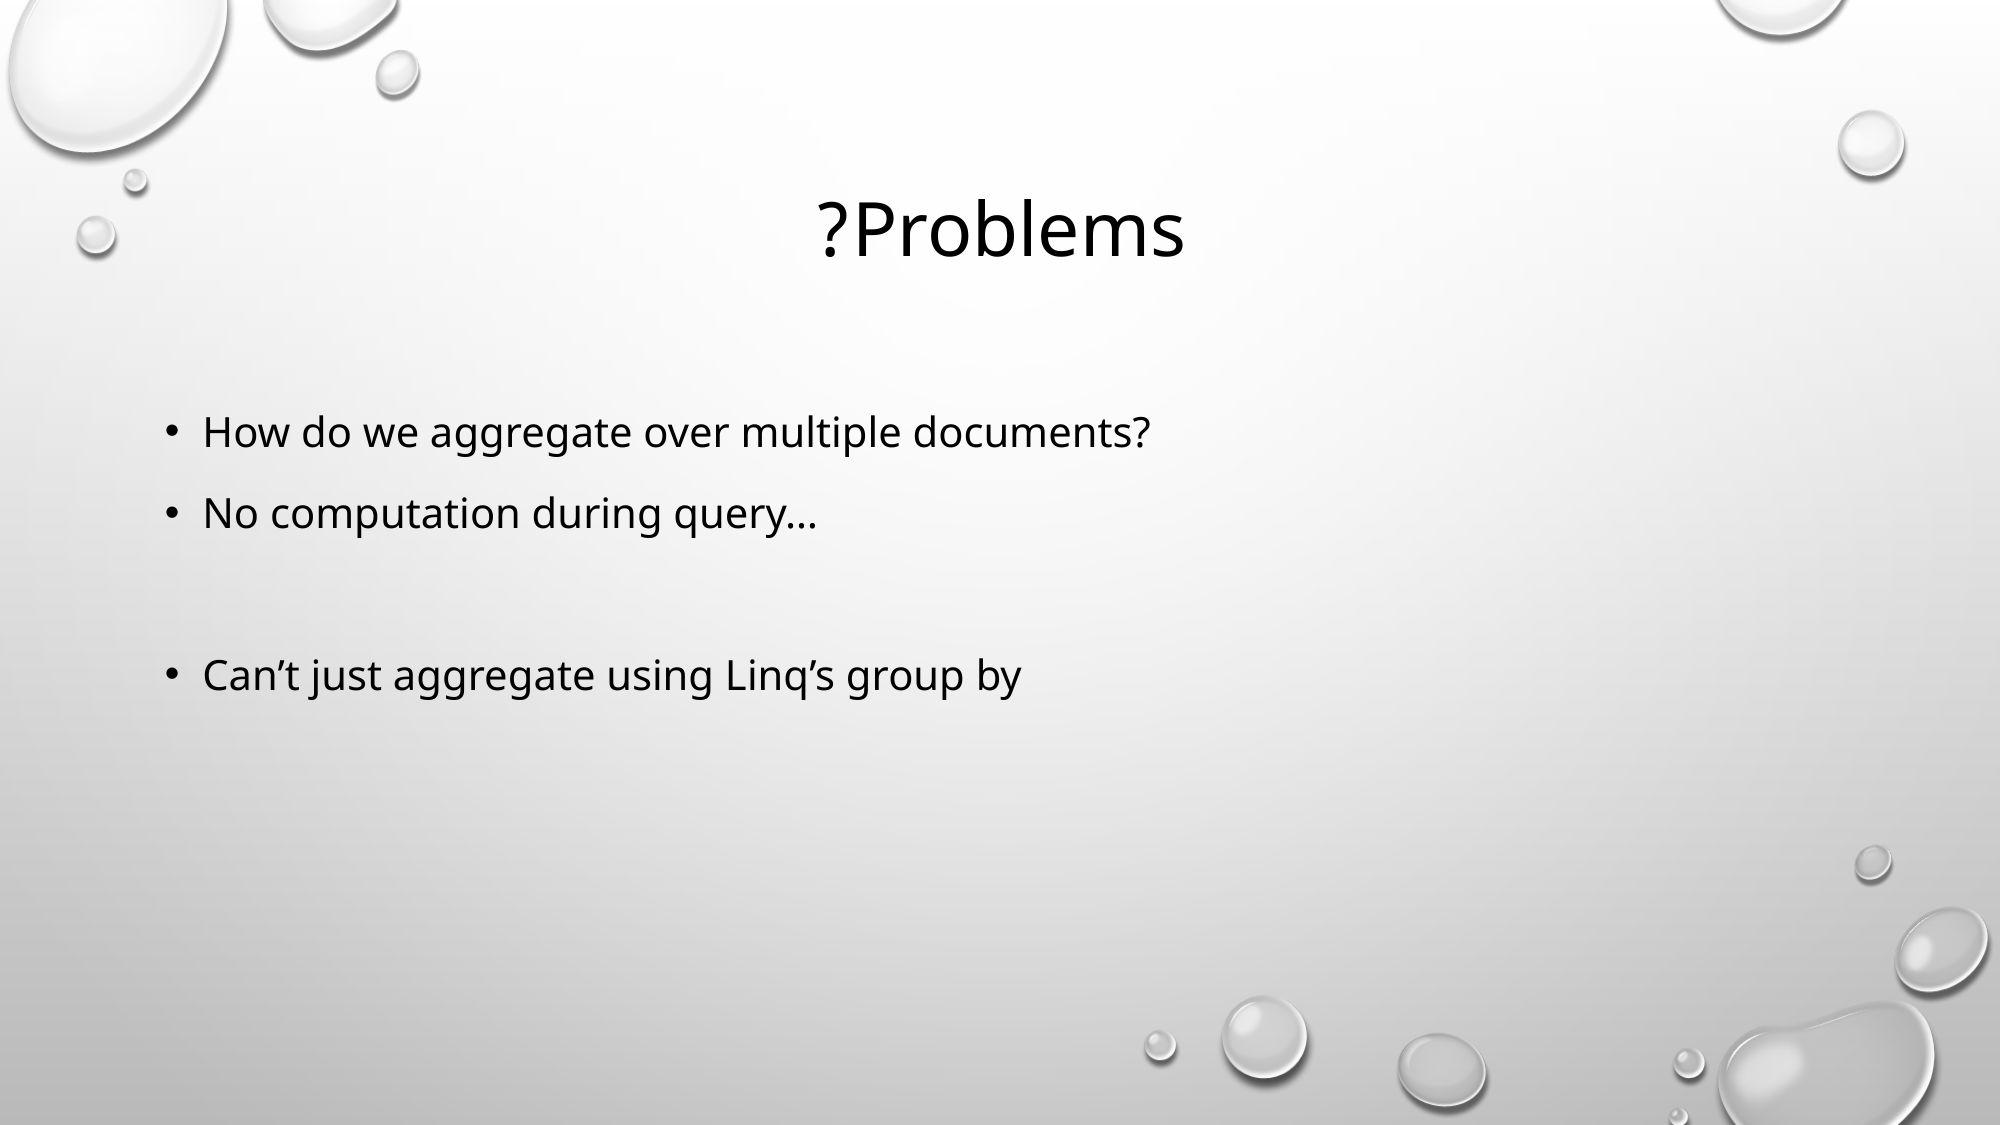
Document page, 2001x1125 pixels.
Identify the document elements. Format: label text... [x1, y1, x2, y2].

title Problems? [149, 101, 1851, 364]
picture [0, 0, 2000, 1125]
list How do we aggregate over multiple documents? No computation during query… Can’t just aggregate using Linq’s group by [149, 388, 1850, 950]
